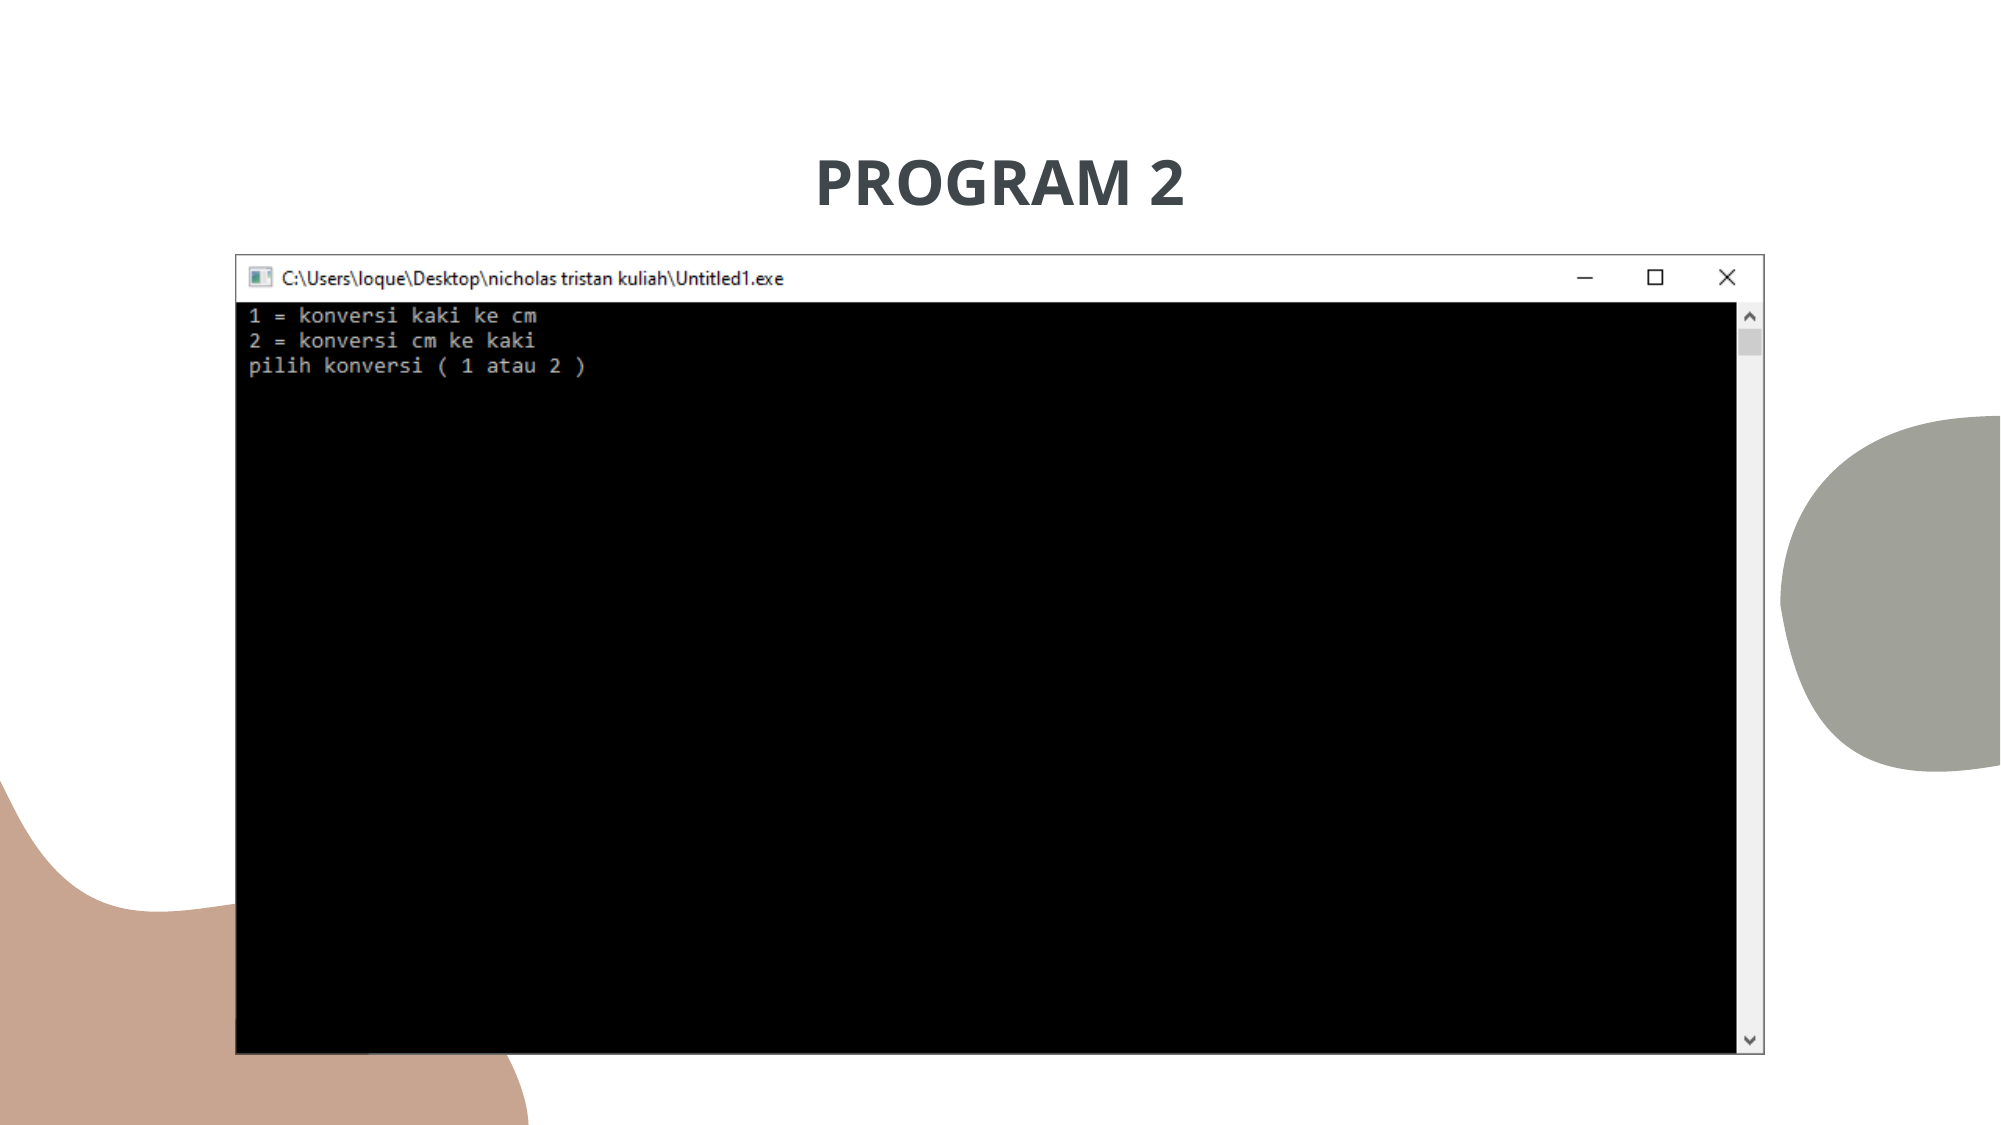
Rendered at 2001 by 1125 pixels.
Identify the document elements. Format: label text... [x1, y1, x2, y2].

title PROGRAM 2 [156, 114, 1844, 233]
picture [234, 254, 1766, 1055]
